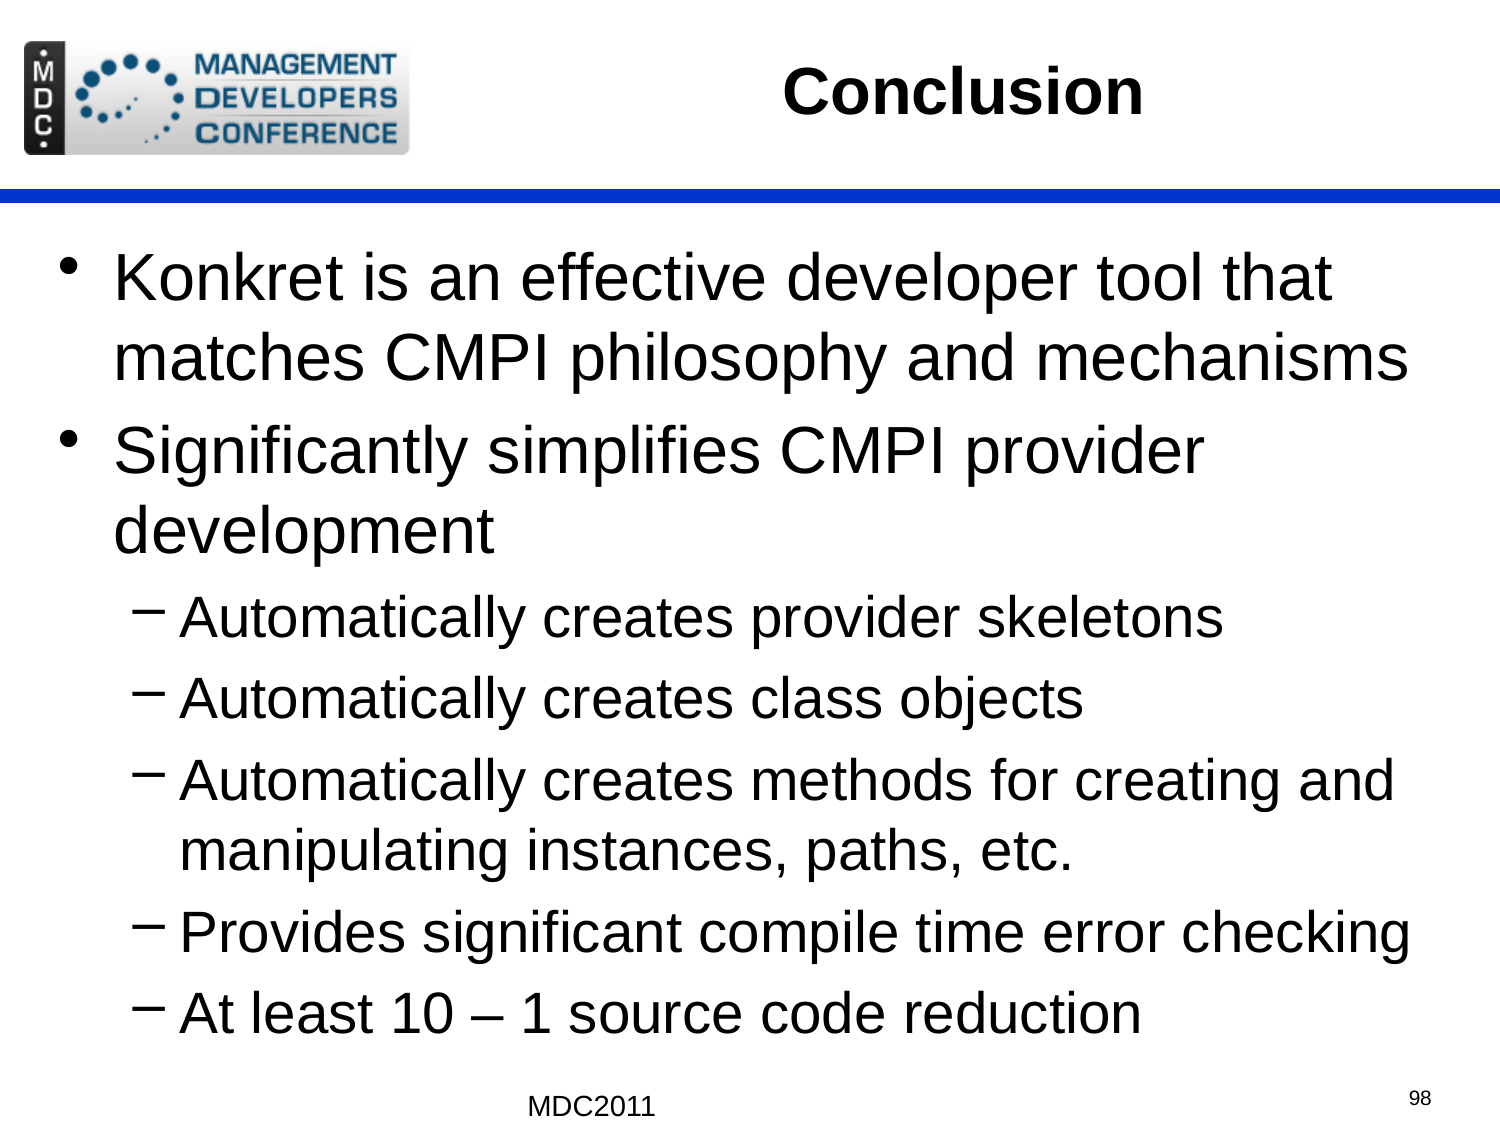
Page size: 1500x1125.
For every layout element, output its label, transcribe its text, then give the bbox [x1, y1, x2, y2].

slide_number 98 [1241, 1086, 1432, 1109]
title Conclusion [426, 0, 1500, 176]
list Konkret is an effective developer tool that matches CMPI philosophy and mechanisms Significantly simplifies CMPI provider development Automatically creates provider skeletons Automatically creates class objects Automatically creates methods for creating and manipulating instances, paths, etc. Provides significant compile time error checking At least 10 – 1 source code reduction [42, 226, 1433, 1082]
footer MDC2011 [512, 1082, 988, 1125]
picture [24, 41, 410, 155]
